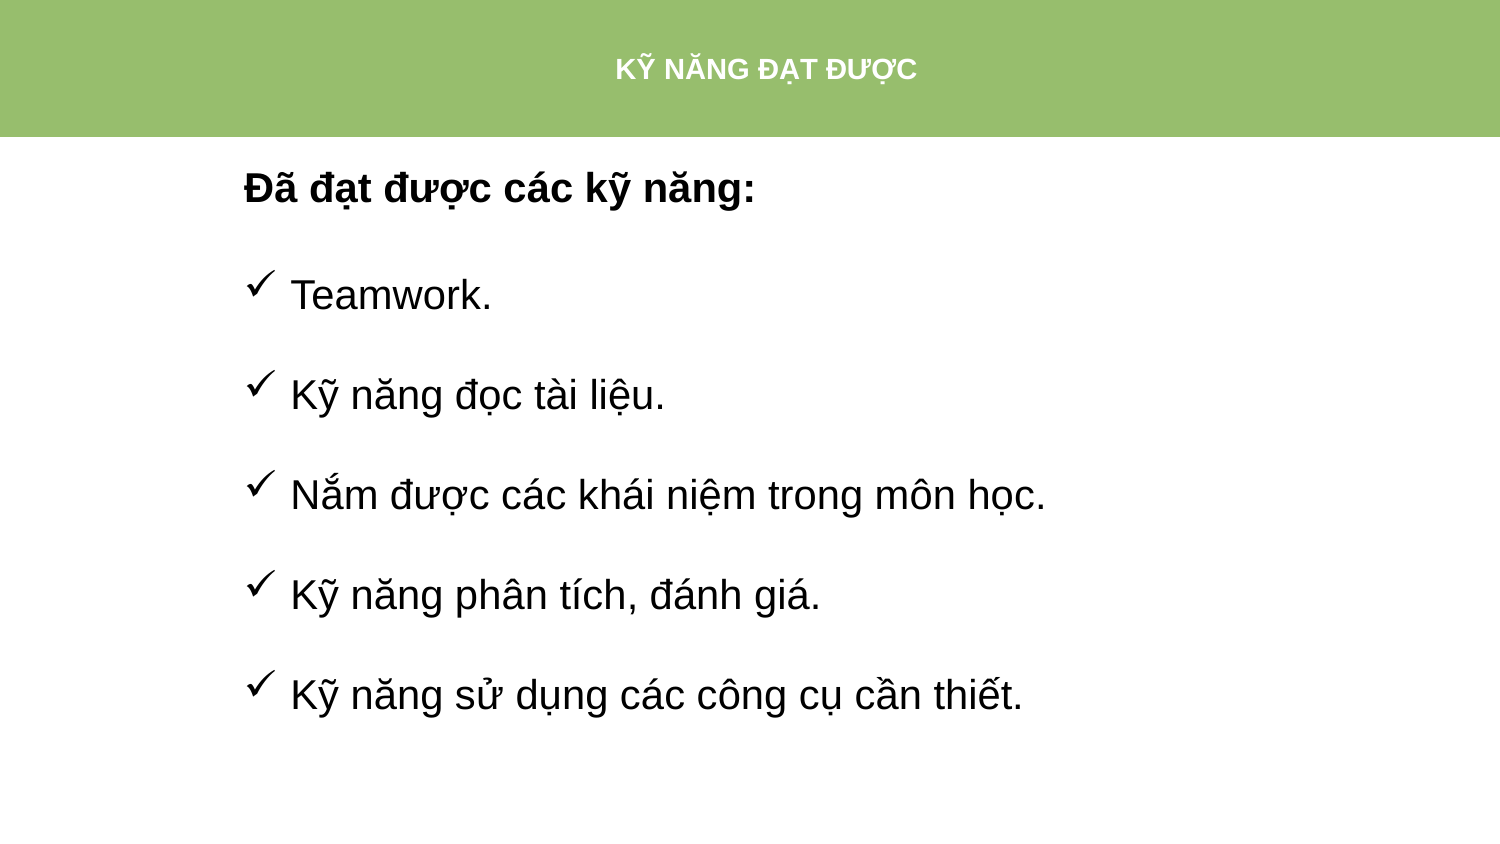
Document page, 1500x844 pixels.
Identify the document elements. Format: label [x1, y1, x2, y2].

text_box [0, 0, 1500, 844]
